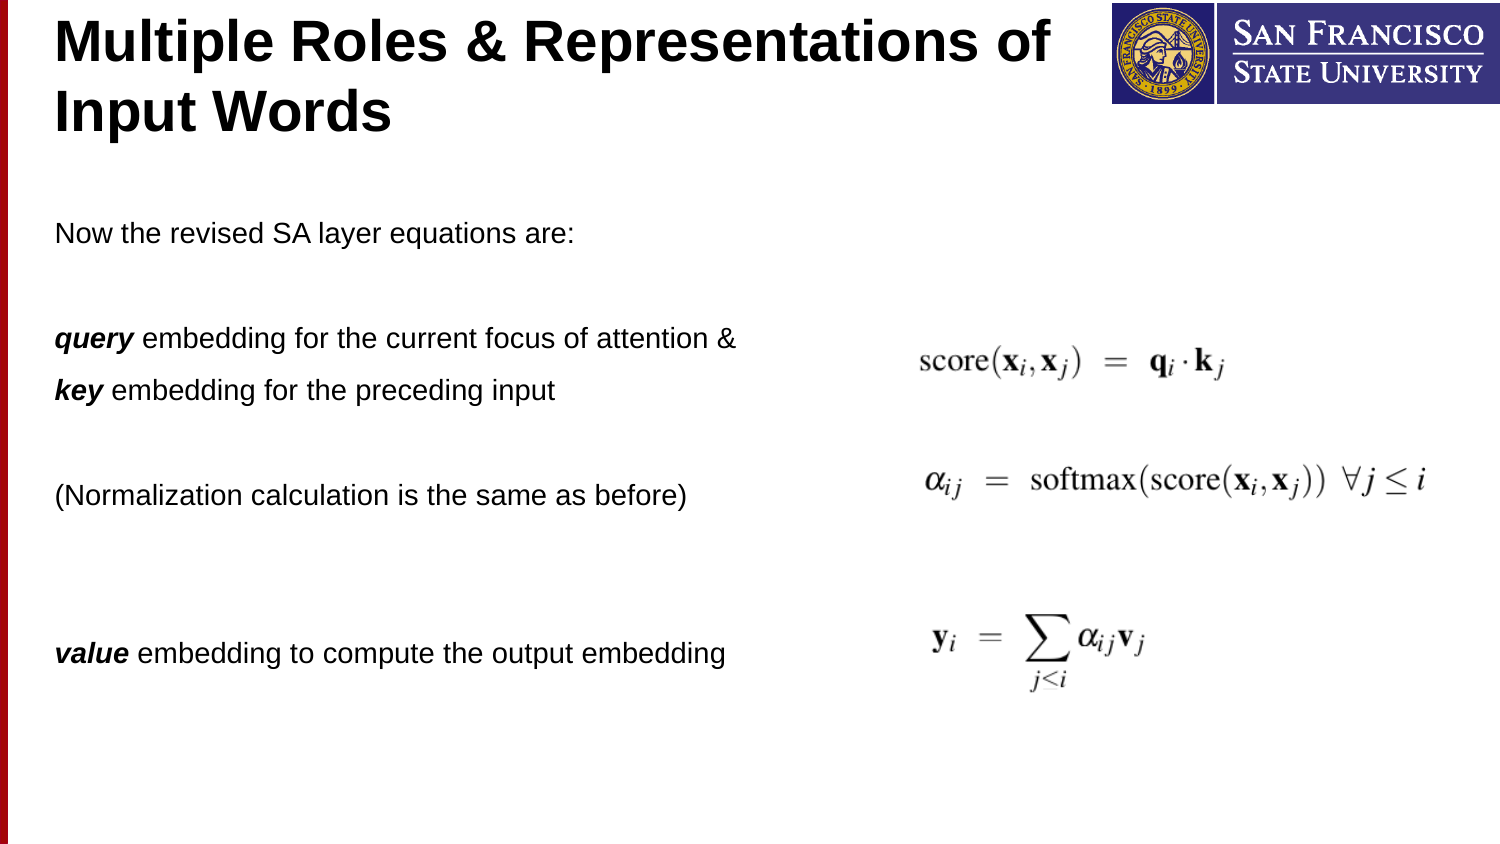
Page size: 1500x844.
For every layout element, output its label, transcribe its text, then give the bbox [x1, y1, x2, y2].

picture [903, 599, 1176, 709]
picture [1113, 3, 1500, 104]
picture [904, 453, 1442, 509]
list Now the revised SA layer equations are: query embedding for the current focus of attention & key embedding for the preceding input (Normalization calculation is the same as before) value embedding to compute the output embedding [54, 196, 1438, 721]
title Multiple Roles & Representations of Input Words [54, 3, 1113, 145]
picture [887, 328, 1260, 398]
